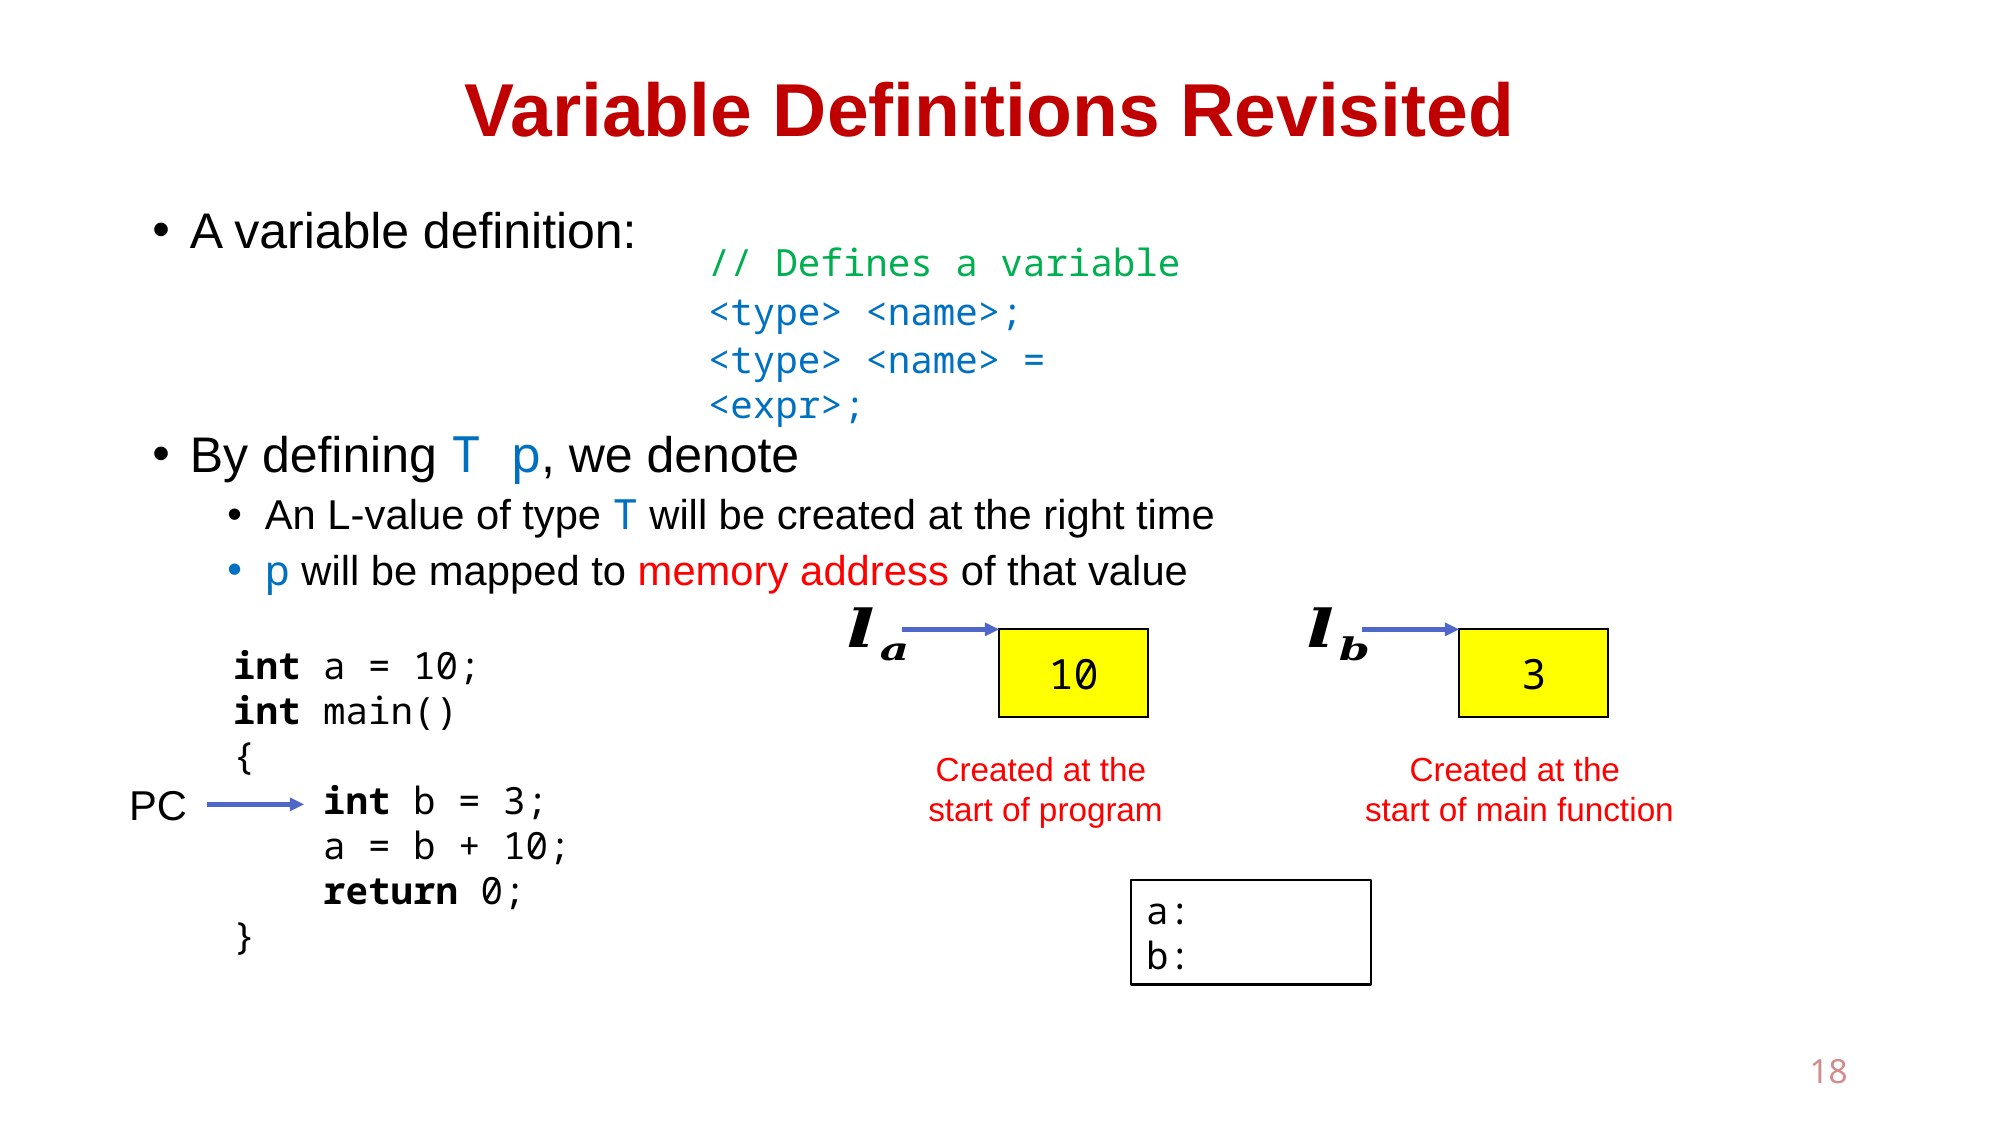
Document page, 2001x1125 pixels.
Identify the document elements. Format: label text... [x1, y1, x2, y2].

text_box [1306, 601, 1459, 668]
slide_number 18 [1412, 1042, 1863, 1103]
text_box // Defines a variable <type> <name>; <type> <name> = <expr>; [693, 231, 1197, 434]
text_box Created at the start of main function [1343, 741, 1697, 836]
text_box 10 [998, 628, 1149, 718]
text_box 3 [1458, 628, 1609, 718]
text_box Created at the start of program [910, 741, 1181, 836]
title Variable Definitions Revisited [137, 59, 1863, 166]
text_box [846, 601, 999, 668]
list A variable definition: By defining T p, we denote An L-value of type T will be created at the right time p will be mapped to memory address of that value [137, 197, 1863, 1025]
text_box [114, 771, 304, 838]
text_box int a = 10; int main() { int b = 3; a = b + 10; return 0; } [218, 634, 694, 965]
